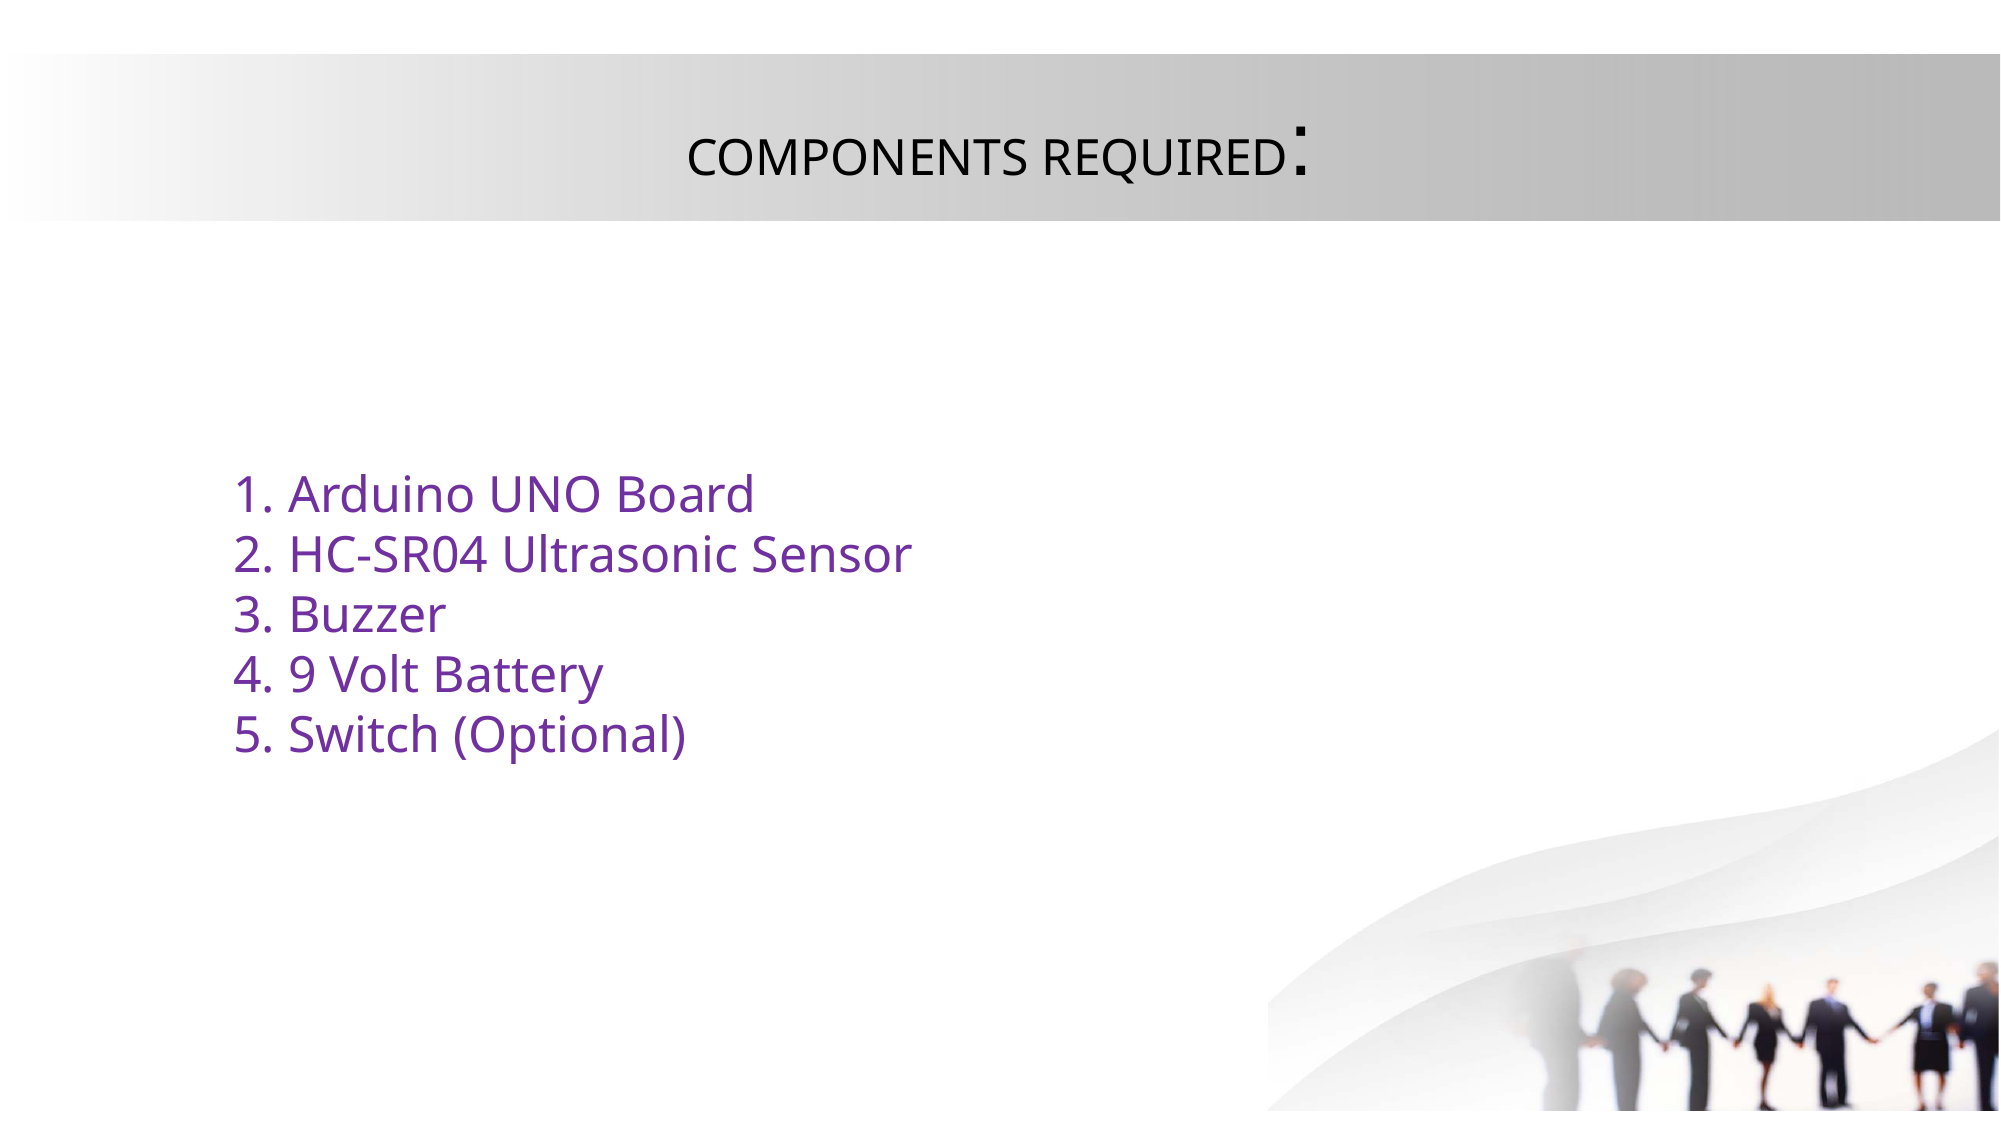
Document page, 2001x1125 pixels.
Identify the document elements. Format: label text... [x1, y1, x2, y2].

text_box 1. Arduino UNO Board 2. HC-SR04 Ultrasonic Sensor 3. Buzzer 4. 9 Volt Battery 5. Switch (Optional) [218, 455, 1219, 816]
title COMPONENTS REQUIRED: [99, 44, 1901, 233]
picture [1268, 728, 1999, 1111]
